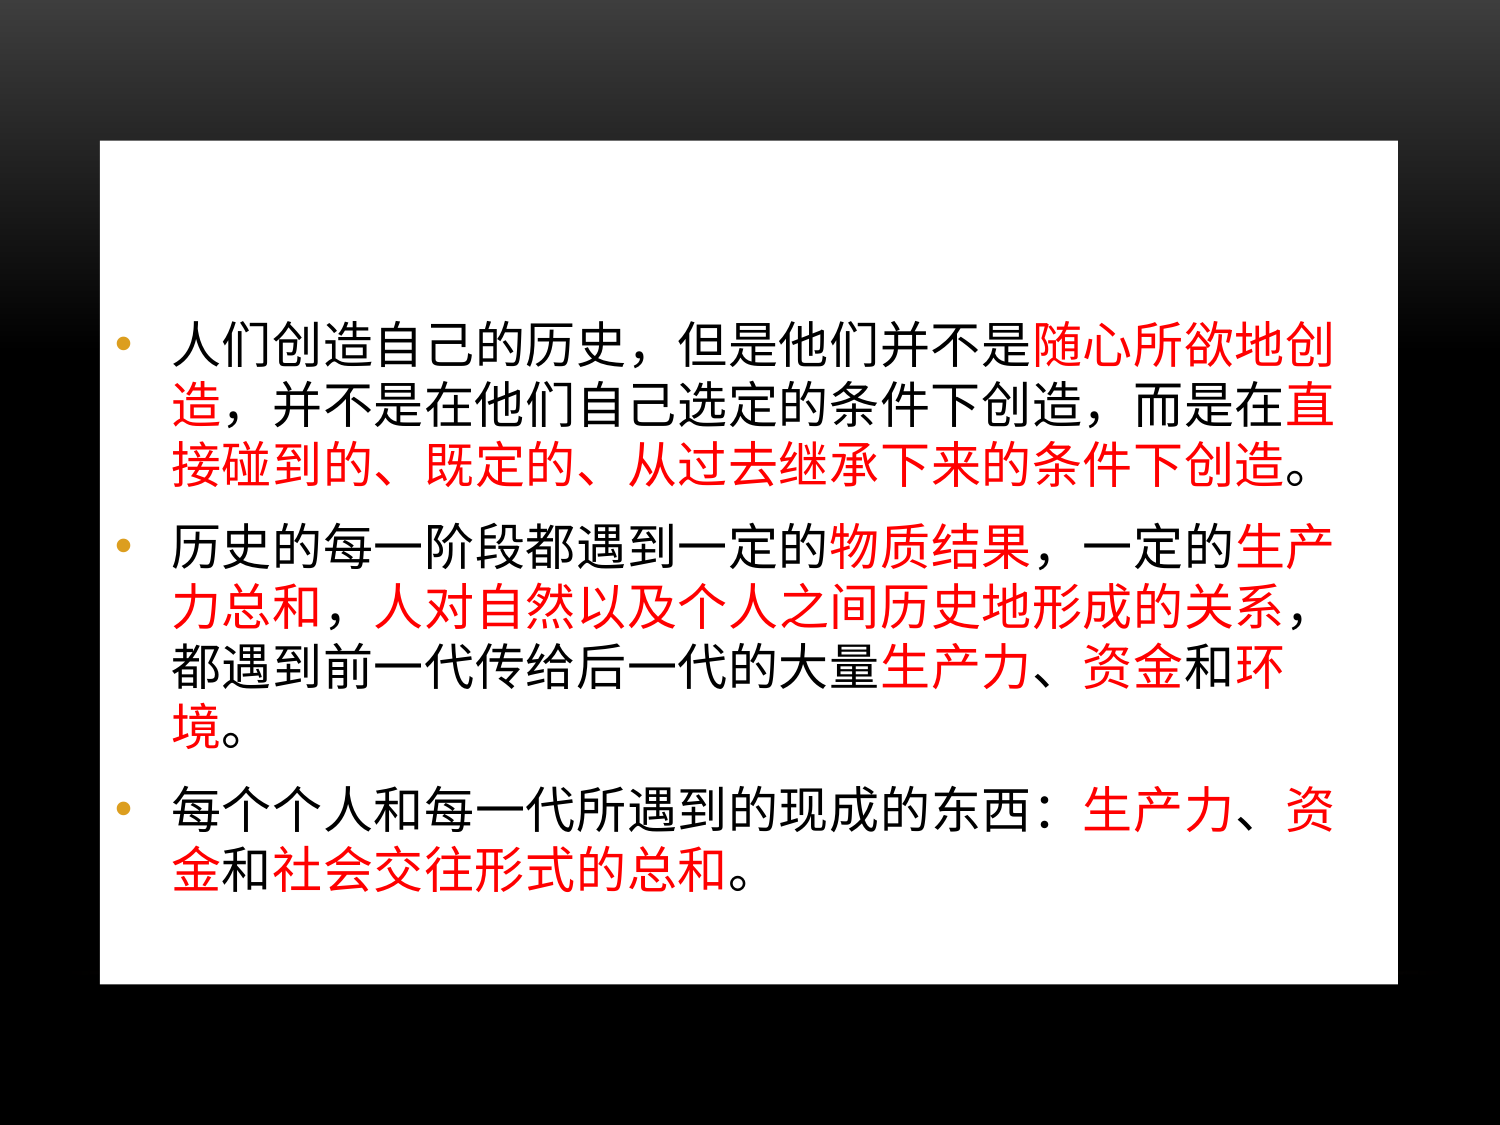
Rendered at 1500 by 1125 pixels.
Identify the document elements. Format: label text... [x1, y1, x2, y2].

list 人们创造自己的历史，但是他们并不是随心所欲地创造，并不是在他们自己选定的条件下创造，而是在直接碰到的、既定的、从过去继承下来的条件下创造。 历史的每一阶段都遇到一定的物质结果，一定的生产力总和，人对自然以及个人之间历史地形成的关系，都遇到前一代传给后一代的大量生产力、资金和环境。 每个个人和每一代所遇到的现成的东西：生产力、资金和社会交往形式的总和。 [99, 140, 1398, 985]
picture [0, 0, 1500, 1125]
